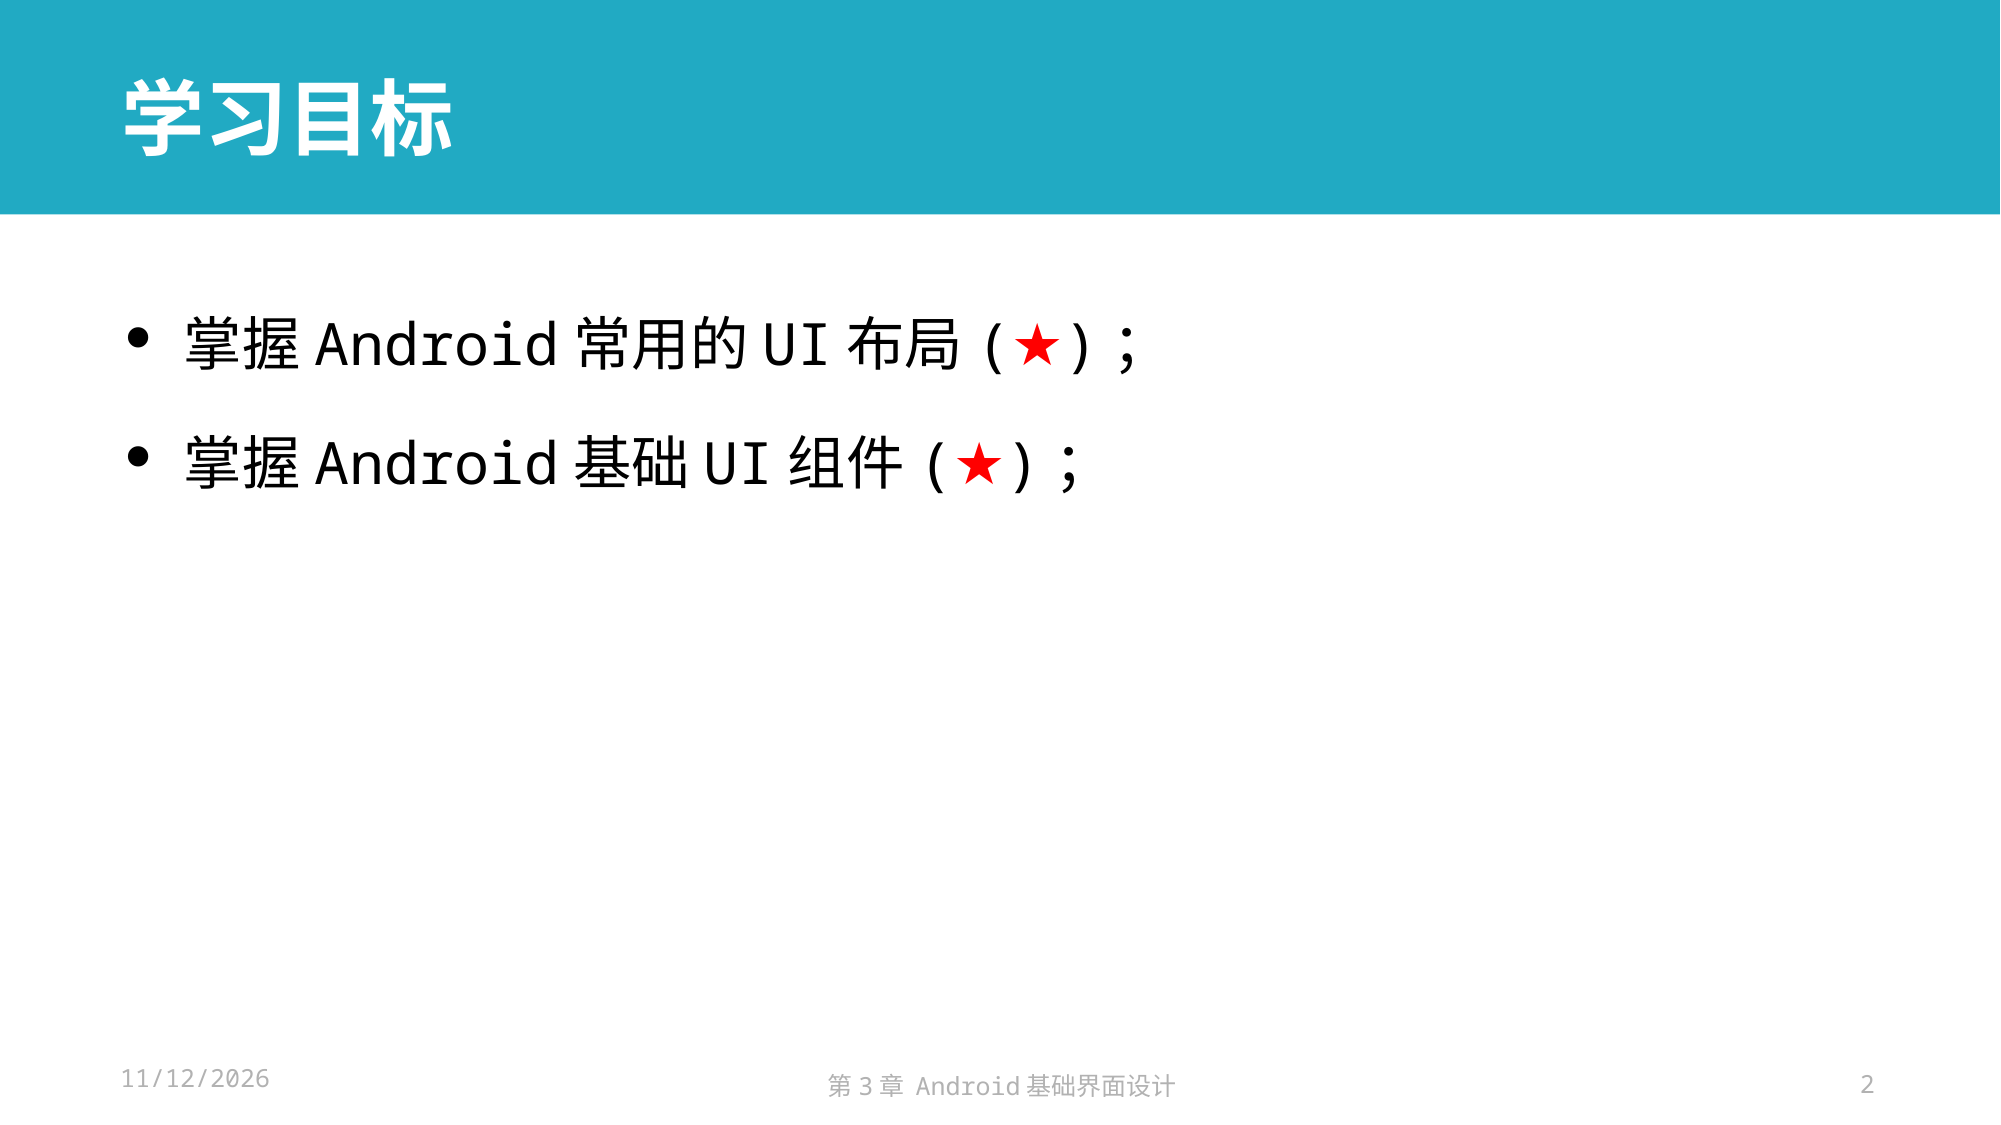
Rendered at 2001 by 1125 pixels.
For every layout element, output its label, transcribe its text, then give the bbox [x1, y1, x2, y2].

footer 第3章 Android基础界面设计 [662, 1068, 1342, 1103]
title 学习目标 [105, 37, 1886, 175]
list 掌握Android常用的UI布局(★)； 掌握Android基础UI组件(★)； [109, 275, 1890, 1008]
slide_number 2 [1412, 1068, 1890, 1103]
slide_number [105, 1062, 333, 1097]
